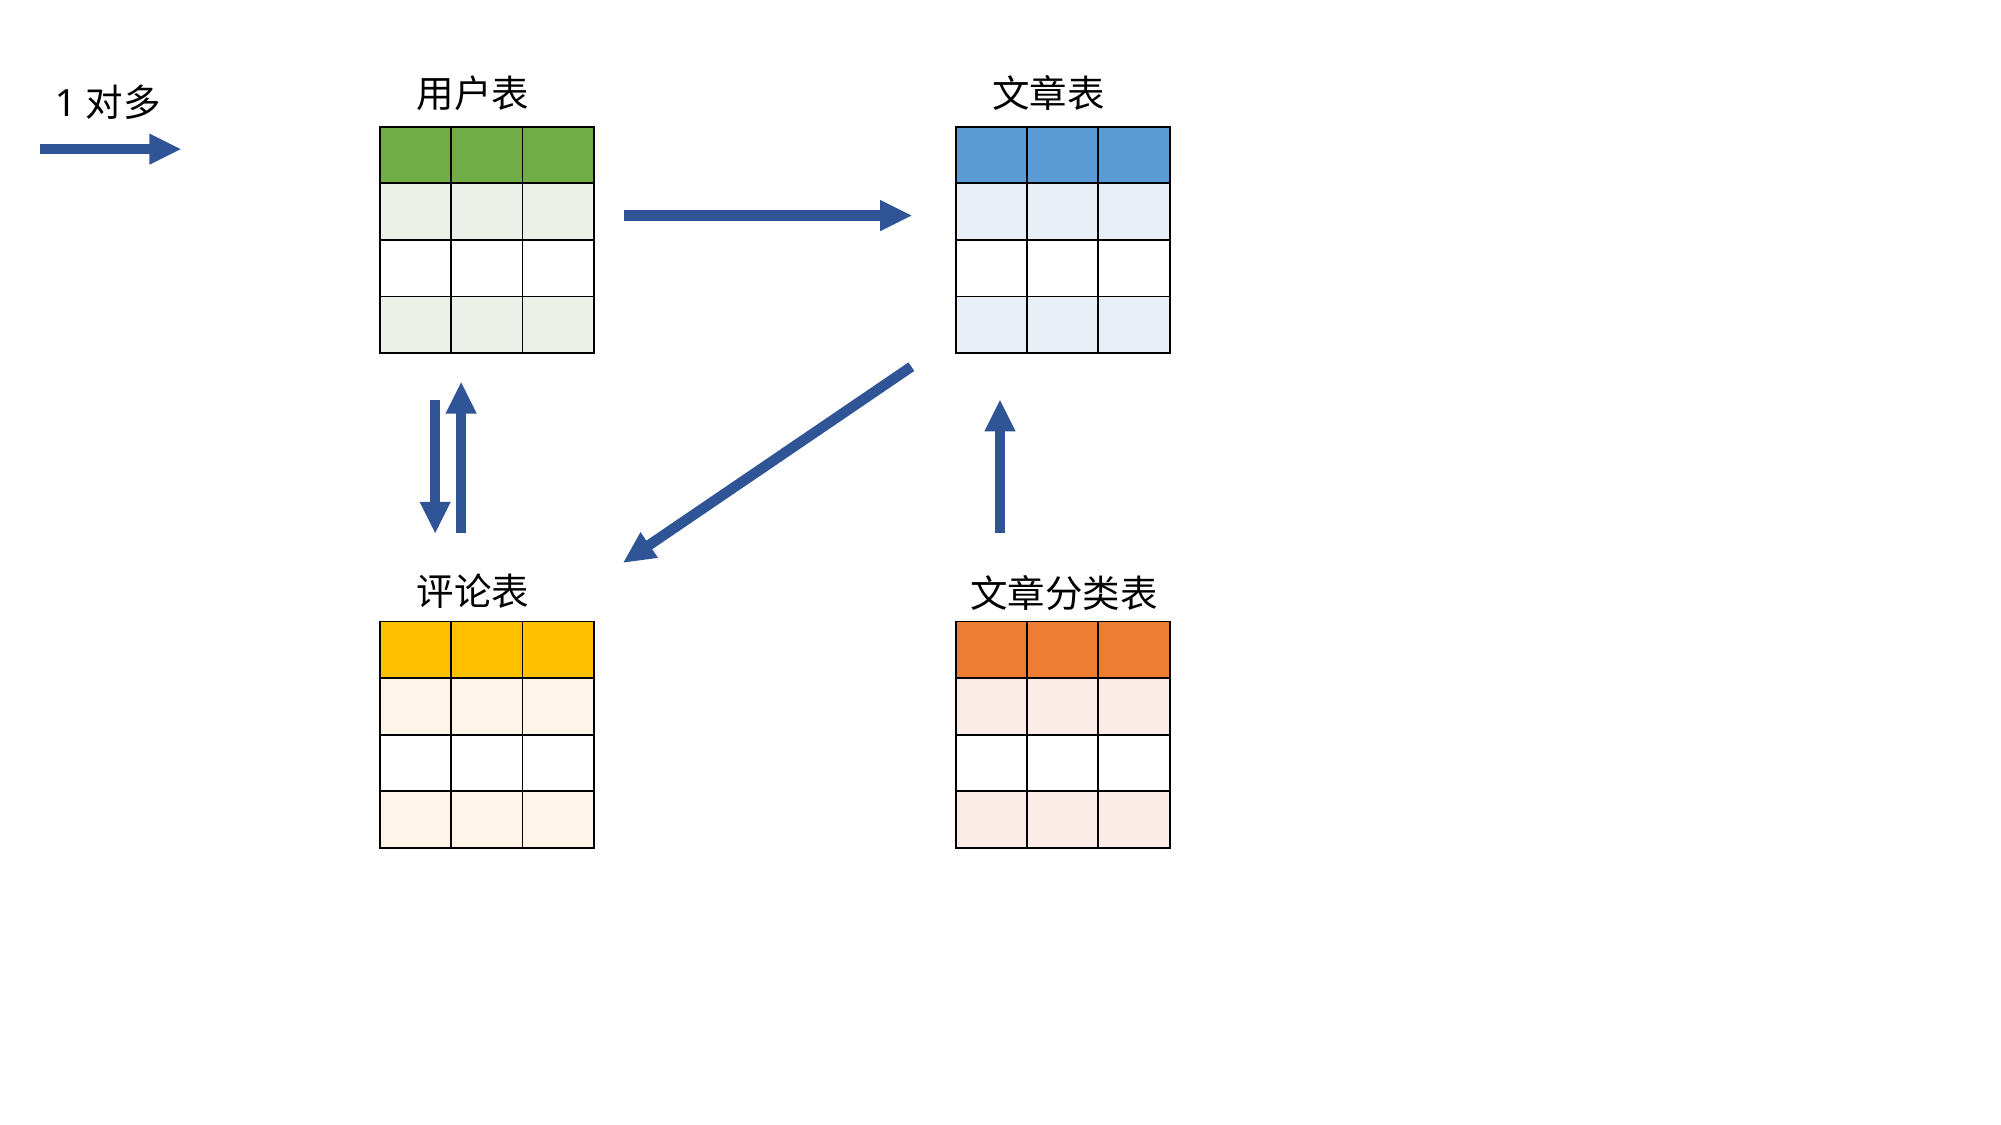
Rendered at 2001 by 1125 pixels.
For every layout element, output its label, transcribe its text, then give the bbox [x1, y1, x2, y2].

table_header [1028, 128, 1097, 182]
table_header [523, 622, 593, 677]
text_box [623, 366, 912, 563]
table_cell [452, 679, 522, 734]
table_cell [381, 792, 450, 847]
table_cell [523, 736, 593, 790]
table_cell [1028, 736, 1097, 790]
table_cell [1028, 241, 1097, 296]
table_header [452, 128, 522, 182]
text_box 评论表 [402, 560, 572, 621]
text_box 文章表 [977, 62, 1148, 123]
table_cell [1028, 297, 1097, 352]
table_header [957, 128, 1026, 182]
table_cell [957, 241, 1026, 296]
table_header [1028, 623, 1097, 677]
table_cell [1099, 679, 1169, 734]
table_cell [957, 736, 1026, 790]
table_cell [957, 184, 1026, 239]
table_cell [1099, 792, 1169, 847]
table_header [381, 128, 450, 182]
table_header [452, 622, 522, 677]
table_cell [452, 736, 522, 790]
text_box 1对多 [40, 71, 211, 132]
table_cell [381, 679, 450, 734]
table_cell [523, 679, 593, 734]
table_cell [452, 297, 522, 352]
table_cell [523, 184, 593, 239]
table_cell [1099, 736, 1169, 790]
table_cell [452, 241, 522, 296]
table_cell [523, 792, 593, 847]
table_header [957, 623, 1026, 677]
table_cell [381, 241, 450, 296]
table_cell [1099, 297, 1169, 352]
table_header [1099, 128, 1169, 182]
table_cell [1099, 241, 1169, 296]
table_cell [1028, 792, 1097, 847]
table_cell [381, 736, 450, 790]
table_cell [381, 297, 450, 352]
table_cell [523, 297, 593, 352]
table_cell [957, 297, 1026, 352]
table_header [523, 128, 593, 182]
table_cell [1099, 184, 1169, 239]
table_header [381, 622, 450, 677]
table_cell [957, 792, 1026, 847]
table_cell [1028, 184, 1097, 239]
table_cell [523, 241, 593, 296]
table_cell [452, 792, 522, 847]
table_cell [452, 184, 522, 239]
table_cell [957, 679, 1026, 734]
text_box 用户表 [402, 62, 572, 123]
table_cell [381, 184, 450, 239]
table_header [1099, 623, 1169, 677]
text_box 文章分类表 [955, 562, 1252, 623]
table_cell [1028, 679, 1097, 734]
